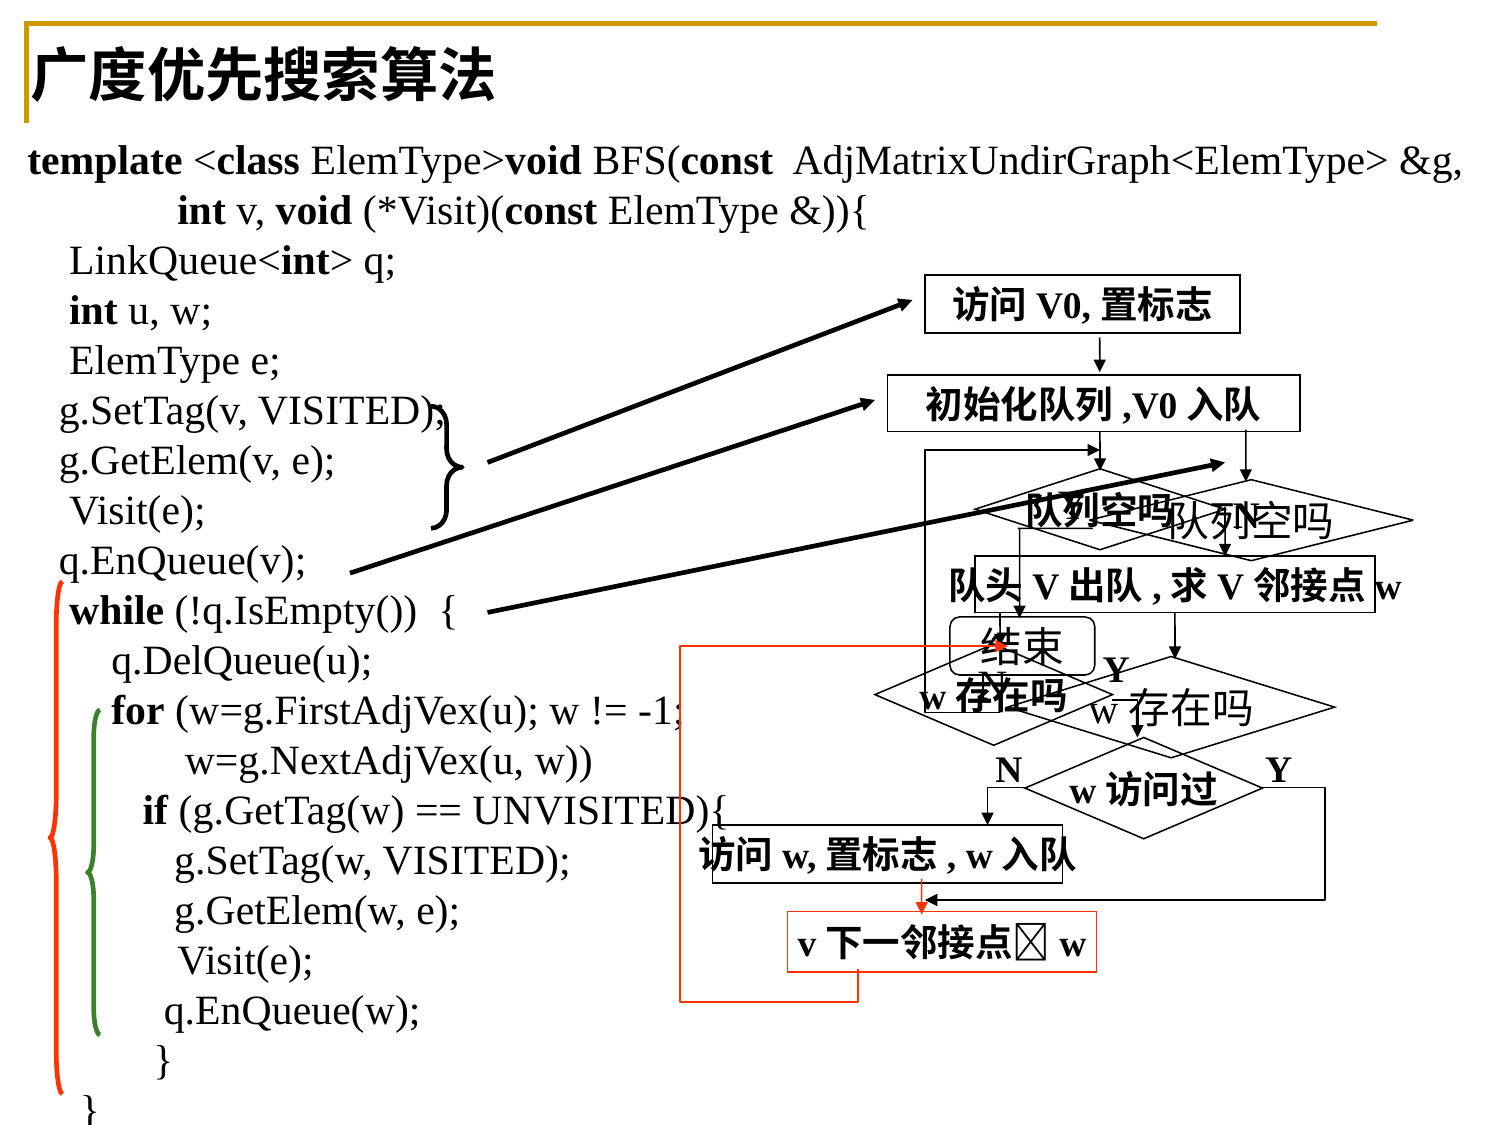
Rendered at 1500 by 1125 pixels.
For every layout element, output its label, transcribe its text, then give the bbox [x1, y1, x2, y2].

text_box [49, 429, 1414, 1095]
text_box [87, 449, 1335, 1036]
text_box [430, 274, 1241, 335]
text_box template <class ElemType>void BFS(const AdjMatrixUndirGraph<ElemType> &g, int v, void (*Visit)(const ElemType &)){ LinkQueue<int> q; int u, w; ElemType e; g.SetTag(v, VISITED); g.GetElem(v, e); Visit(e); q.EnQueue(v); while (!q.IsEmpty()) { q.DelQueue(u); for (w=g.FirstAdjVex(u); w != -1; w=g.NextAdjVex(u, w)) if (g.GetTag(w) == UNVISITED){ g.SetTag(w, VISITED); g.GetElem(w, e); Visit(e); q.EnQueue(w); } } } [12, 125, 1483, 1125]
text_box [924, 737, 1326, 901]
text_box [874, 612, 1263, 735]
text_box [679, 645, 1097, 1003]
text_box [349, 337, 1300, 428]
text_box 广度优先搜索算法 [15, 30, 638, 116]
